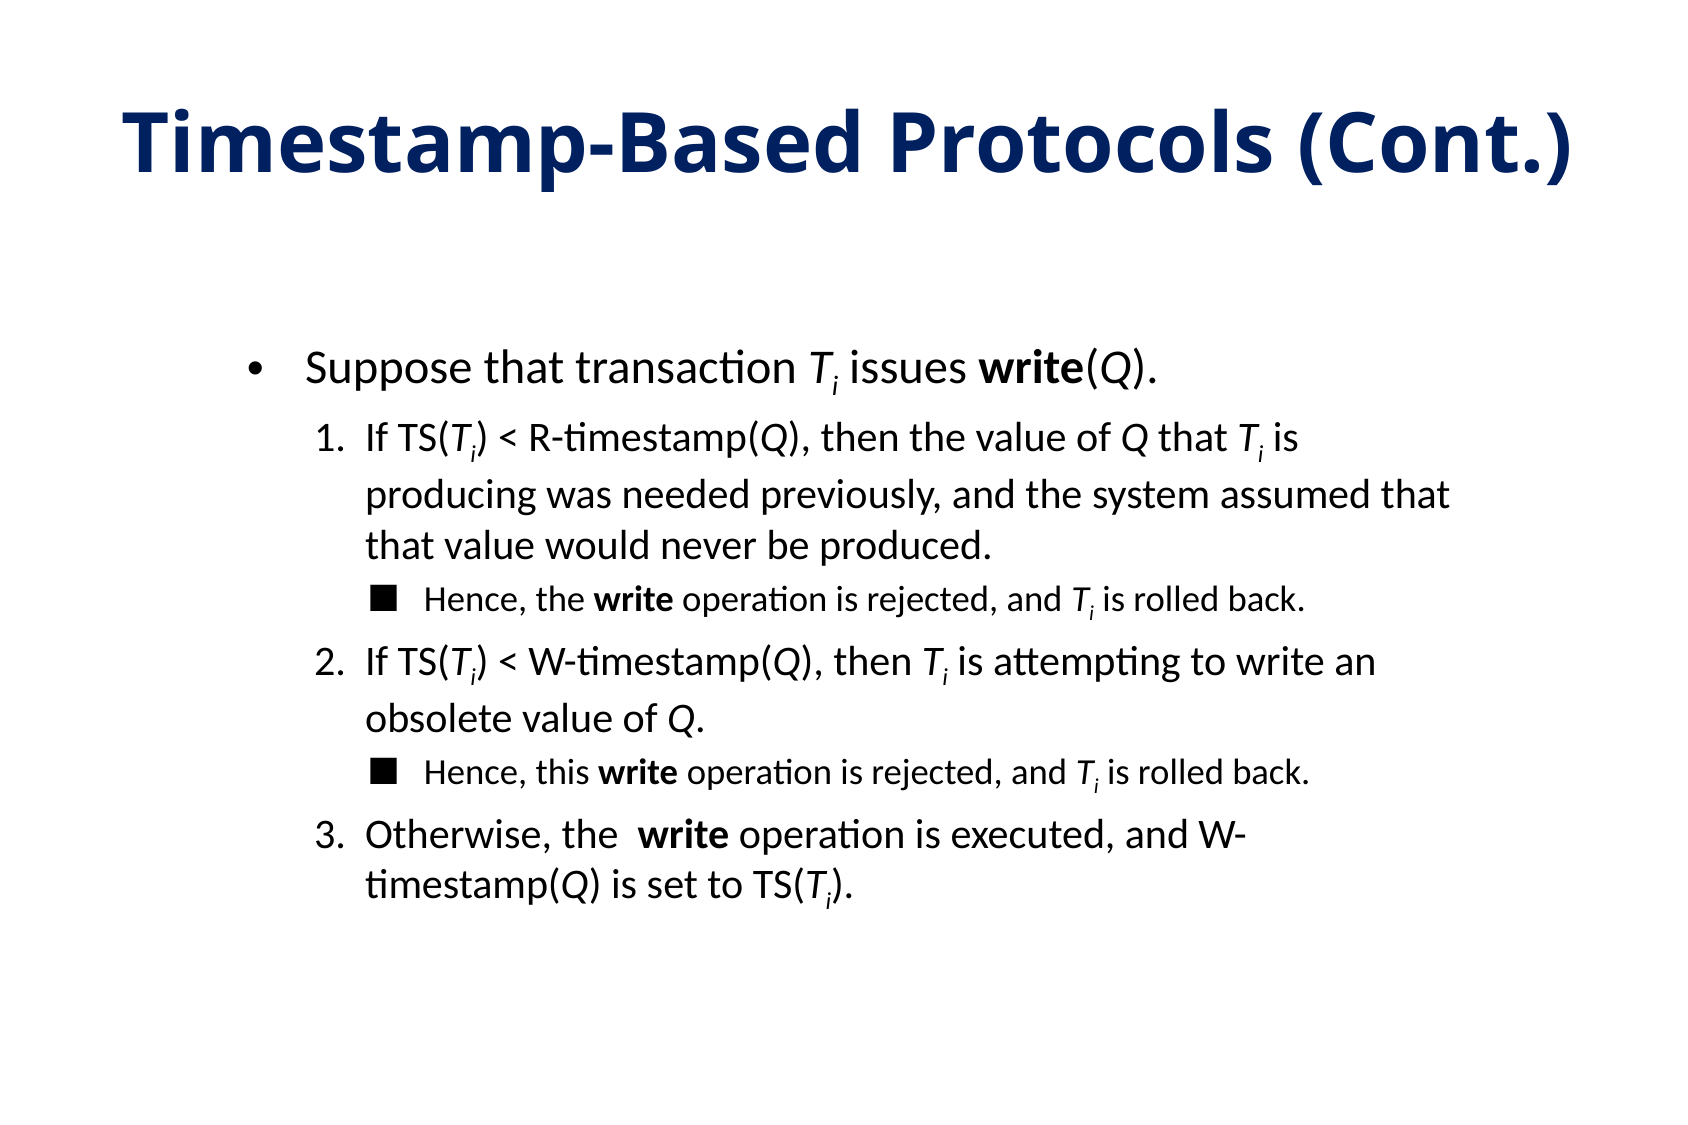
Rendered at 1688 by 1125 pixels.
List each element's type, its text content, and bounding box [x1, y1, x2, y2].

title Timestamp-Based Protocols (Cont.) [84, 45, 1612, 233]
list Suppose that transaction Ti issues write(Q). If TS(Ti) < R-timestamp(Q), then the value of Q that Ti is producing was needed previously, and the system assumed that that value would never be produced. Hence, the write operation is rejected, and Ti is rolled back. If TS(Ti) < W-timestamp(Q), then Ti is attempting to write an obsolete value of Q. Hence, this write operation is rejected, and Ti is rolled back. Otherwise, the write operation is executed, and W-timestamp(Q) is set to TS(Ti). [229, 326, 1487, 935]
